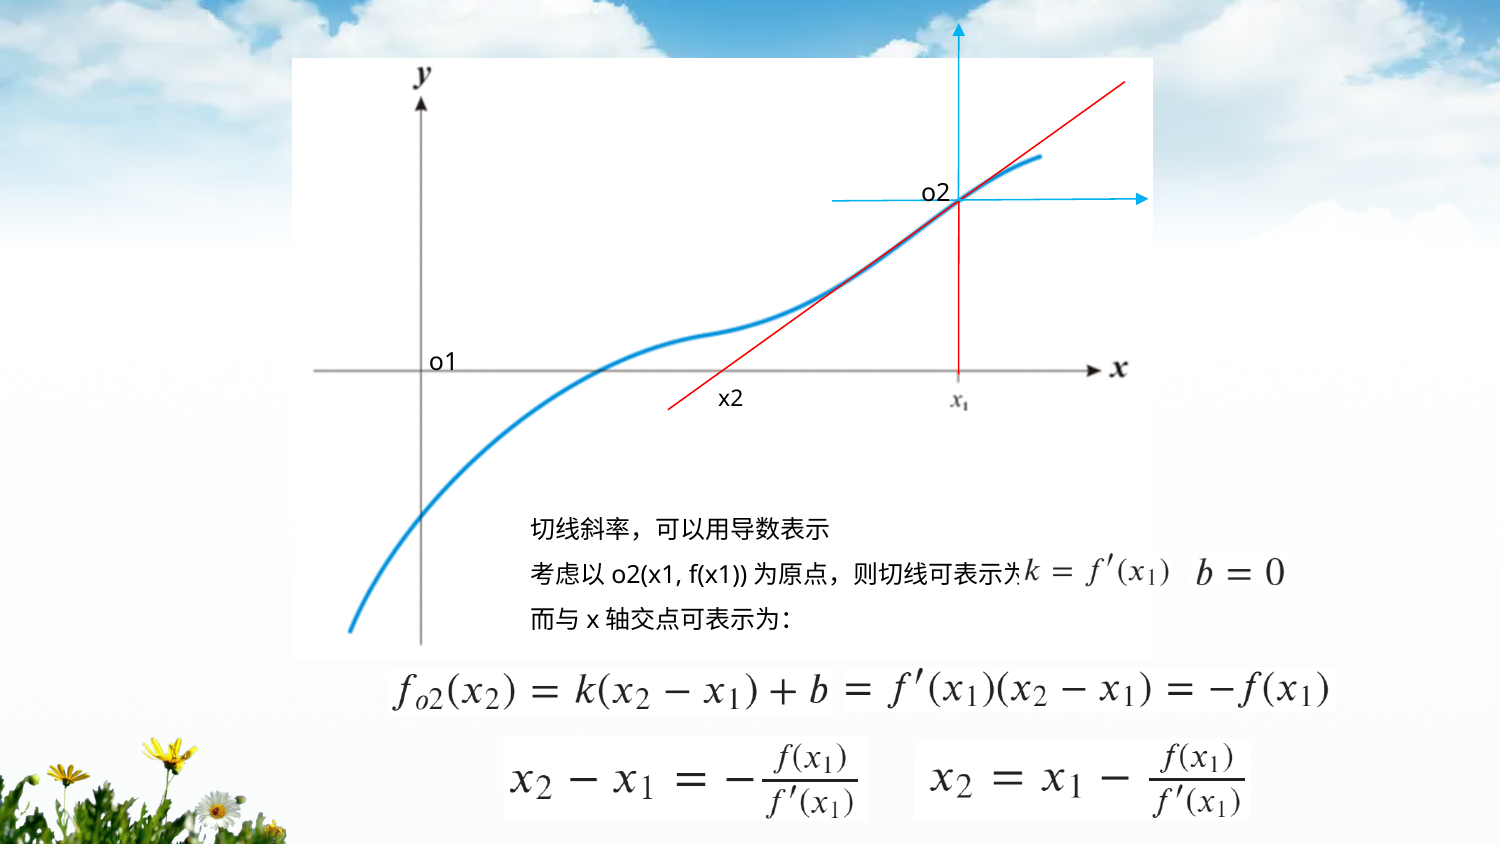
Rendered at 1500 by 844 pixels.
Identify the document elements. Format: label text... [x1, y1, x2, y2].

picture [0, 0, 1500, 844]
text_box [667, 81, 1126, 410]
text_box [831, 198, 1149, 202]
text_box 切线斜率，可以用导数表示 考虑以o2(x1, f(x1))为原点，则切线可表示为 ， 而与x轴交点可表示为： [1157, 491, 1336, 642]
